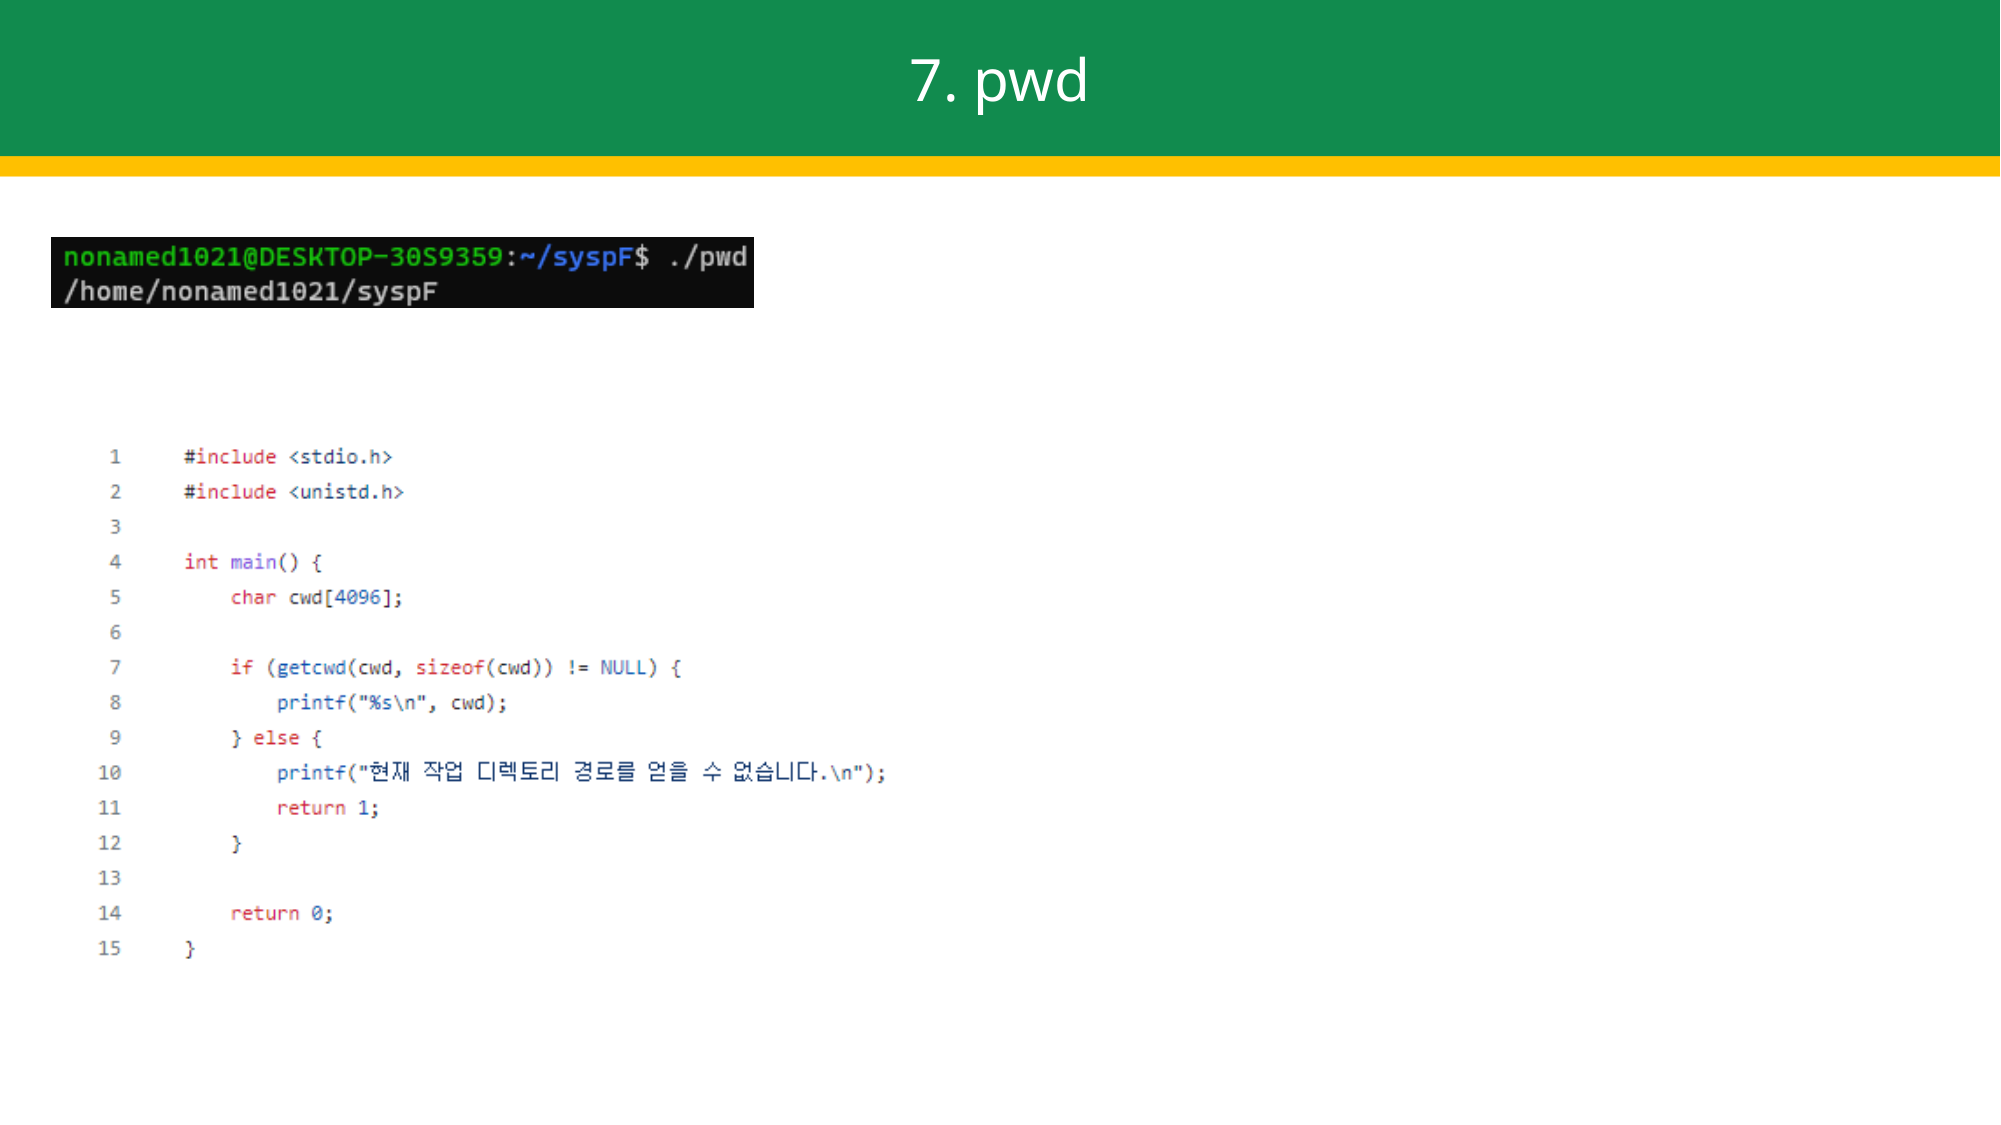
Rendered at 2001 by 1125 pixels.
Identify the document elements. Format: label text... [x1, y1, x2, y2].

picture [51, 237, 754, 308]
picture [46, 427, 1747, 973]
text_box 7. pwd [0, 0, 2000, 157]
